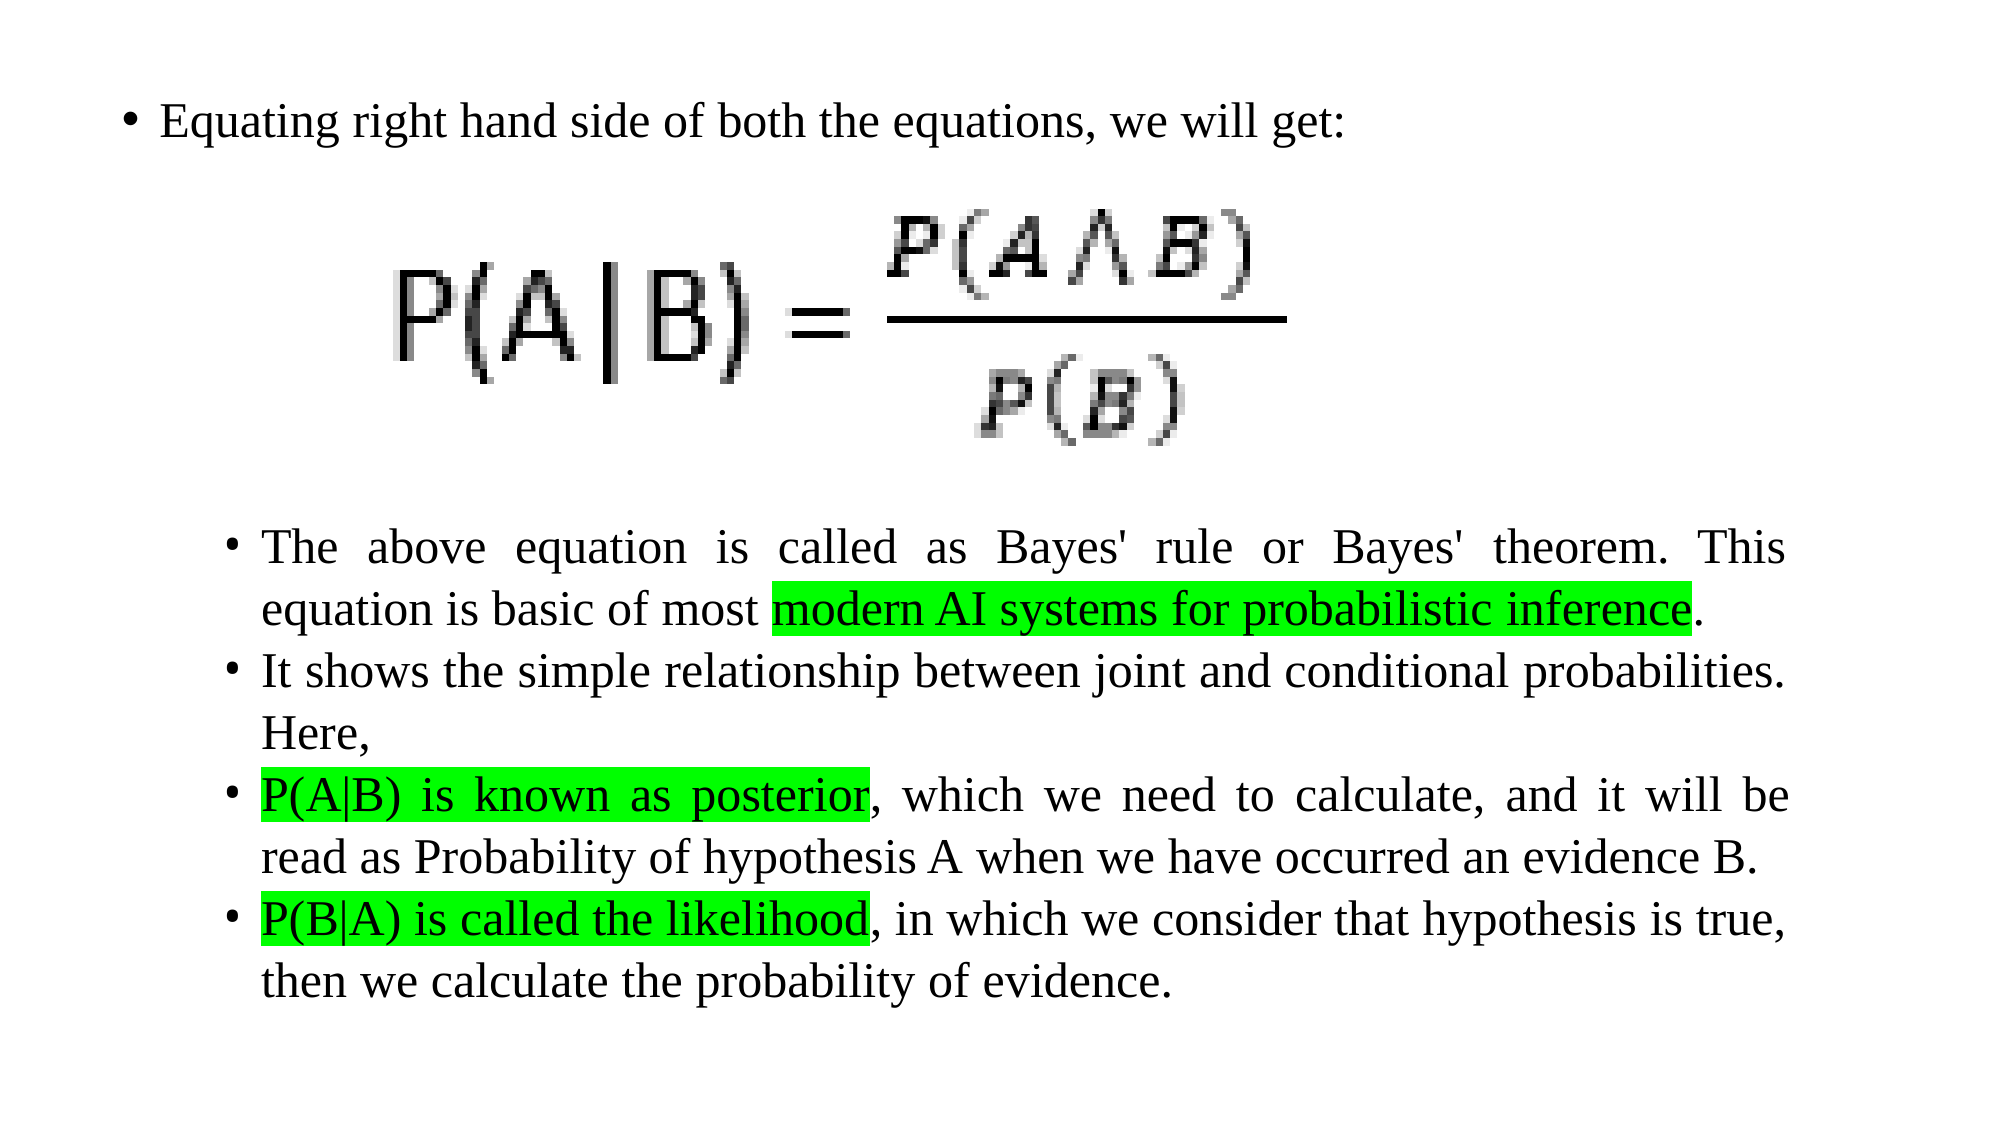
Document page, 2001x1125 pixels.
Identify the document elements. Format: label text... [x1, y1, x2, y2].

picture [392, 209, 1287, 447]
list Equating right hand side of both the equations, we will get: The above equation is called as Bayes' rule or Bayes' theorem. This equation is basic of most modern AI systems for probabilistic inference. It shows the simple relationship between joint and conditional probabilities. Here, P(A|B) is known as posterior, which we need to calculate, and it will be read as Probability of hypothesis A when we have occurred an evidence B. P(B|A) is called the likelihood, in which we consider that hypothesis is true, then we calculate the probability of evidence. [58, 86, 1863, 1125]
